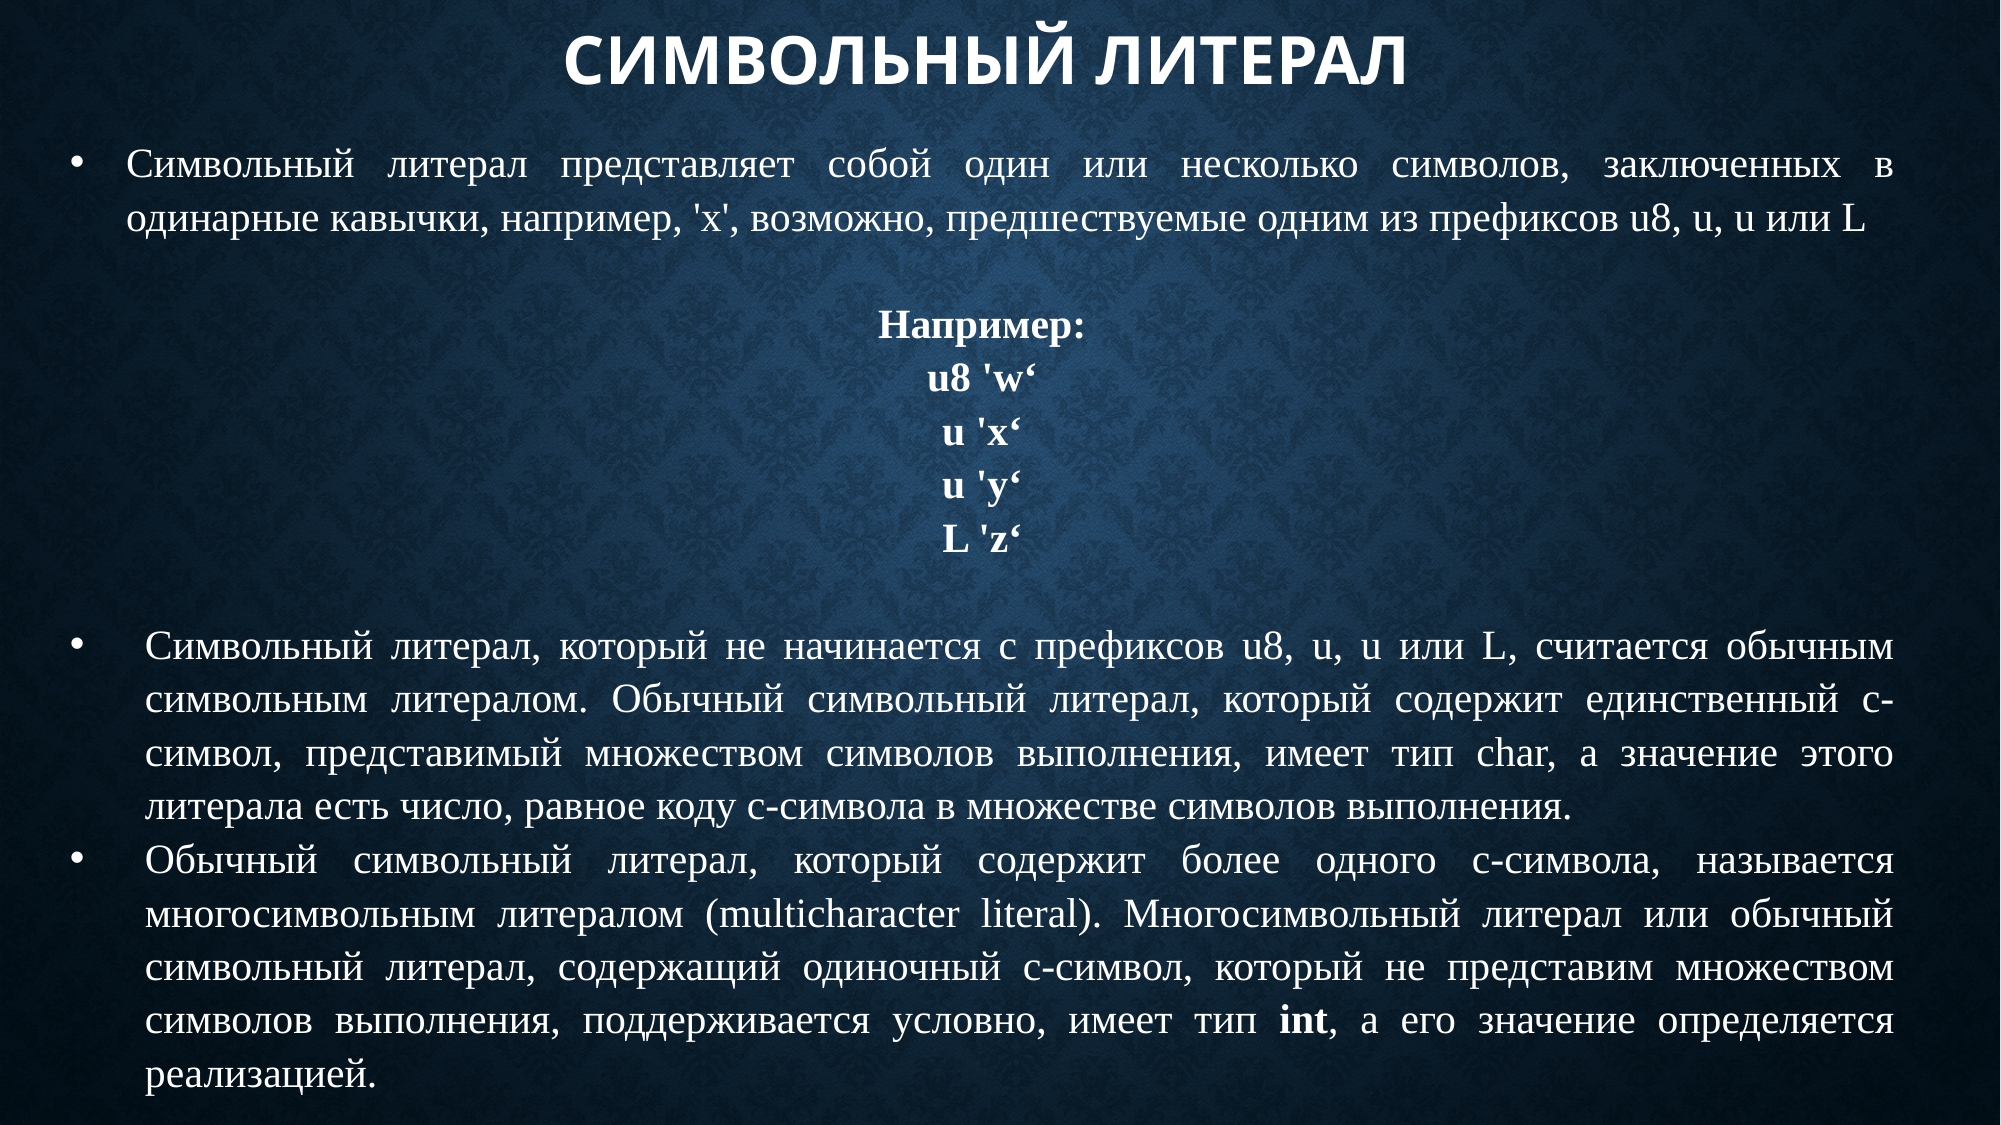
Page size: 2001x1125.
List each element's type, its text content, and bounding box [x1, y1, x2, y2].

text_box Символьный литерал представляет собой один или несколько символов, заключенных в одинарные кавычки, например, 'х', возможно, предшествуемые одним из префиксов u8, u, u или L Например: u8 'w‘ u 'х‘ u 'у‘ L 'z‘ Символьный литерал, который не начинается с префиксов u8, u, u или L, считается обычным символьным литералом. Обычный символьный литерал, который содержит единственный с-символ, представимый множеством символов выполнения, имеет тип char, а значение этого литерала есть число, равное коду с-символа в множестве символов выполнения. Обычный символьный литерал, который содержит более одного с-символа, называется многосимвольным литералом (multicharacter literal). Многосимвольный литерал или обычный символьный литерал, содержащий одиночный с-символ, который не представим множеством символов выполнения, поддерживается условно, имеет тип int, а его значение определяется реализацией. [55, 125, 1910, 1104]
title Символьный литерал [137, 0, 1837, 125]
